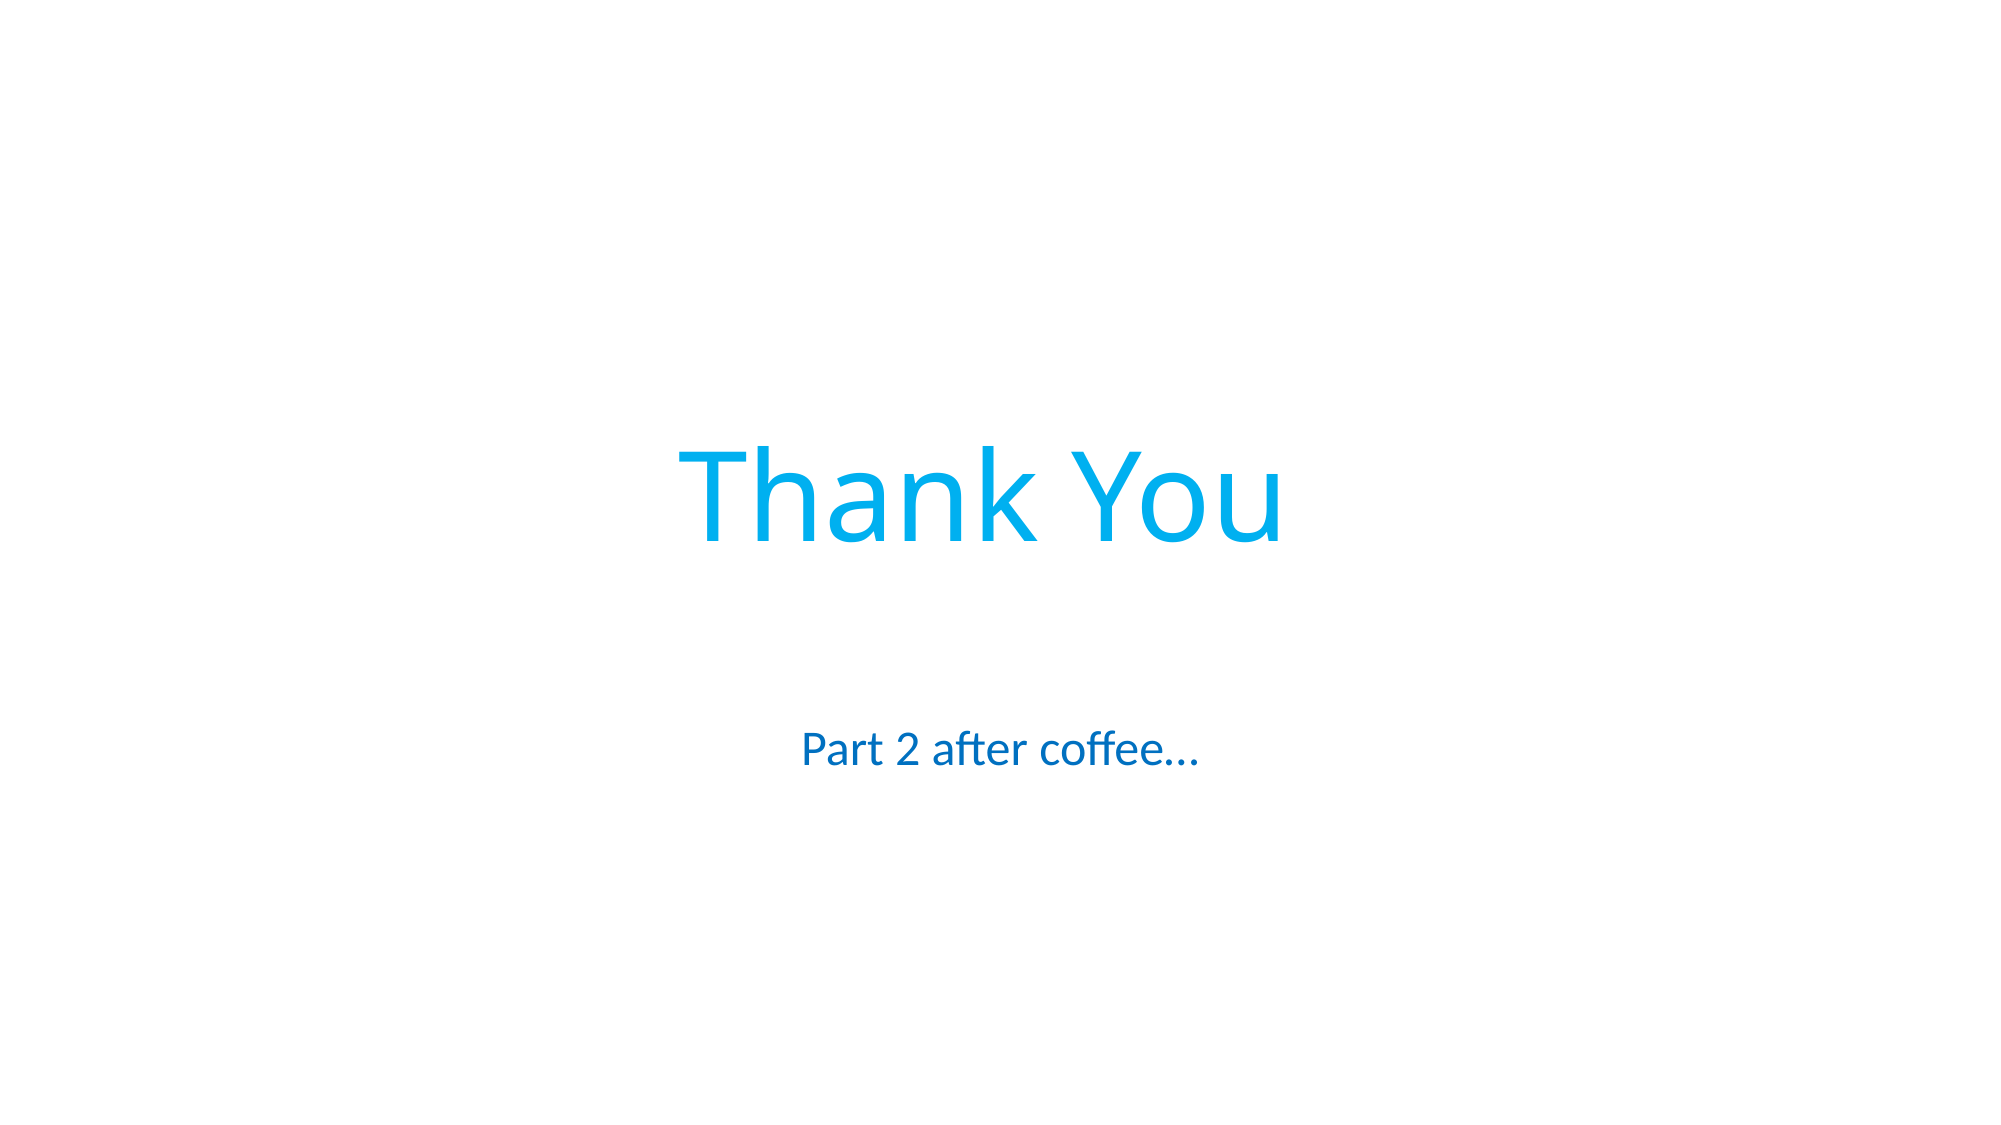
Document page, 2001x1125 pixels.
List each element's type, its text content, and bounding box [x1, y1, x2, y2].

title Thank You [249, 184, 1750, 576]
subtitle Part 2 after coffee… [249, 715, 1750, 863]
